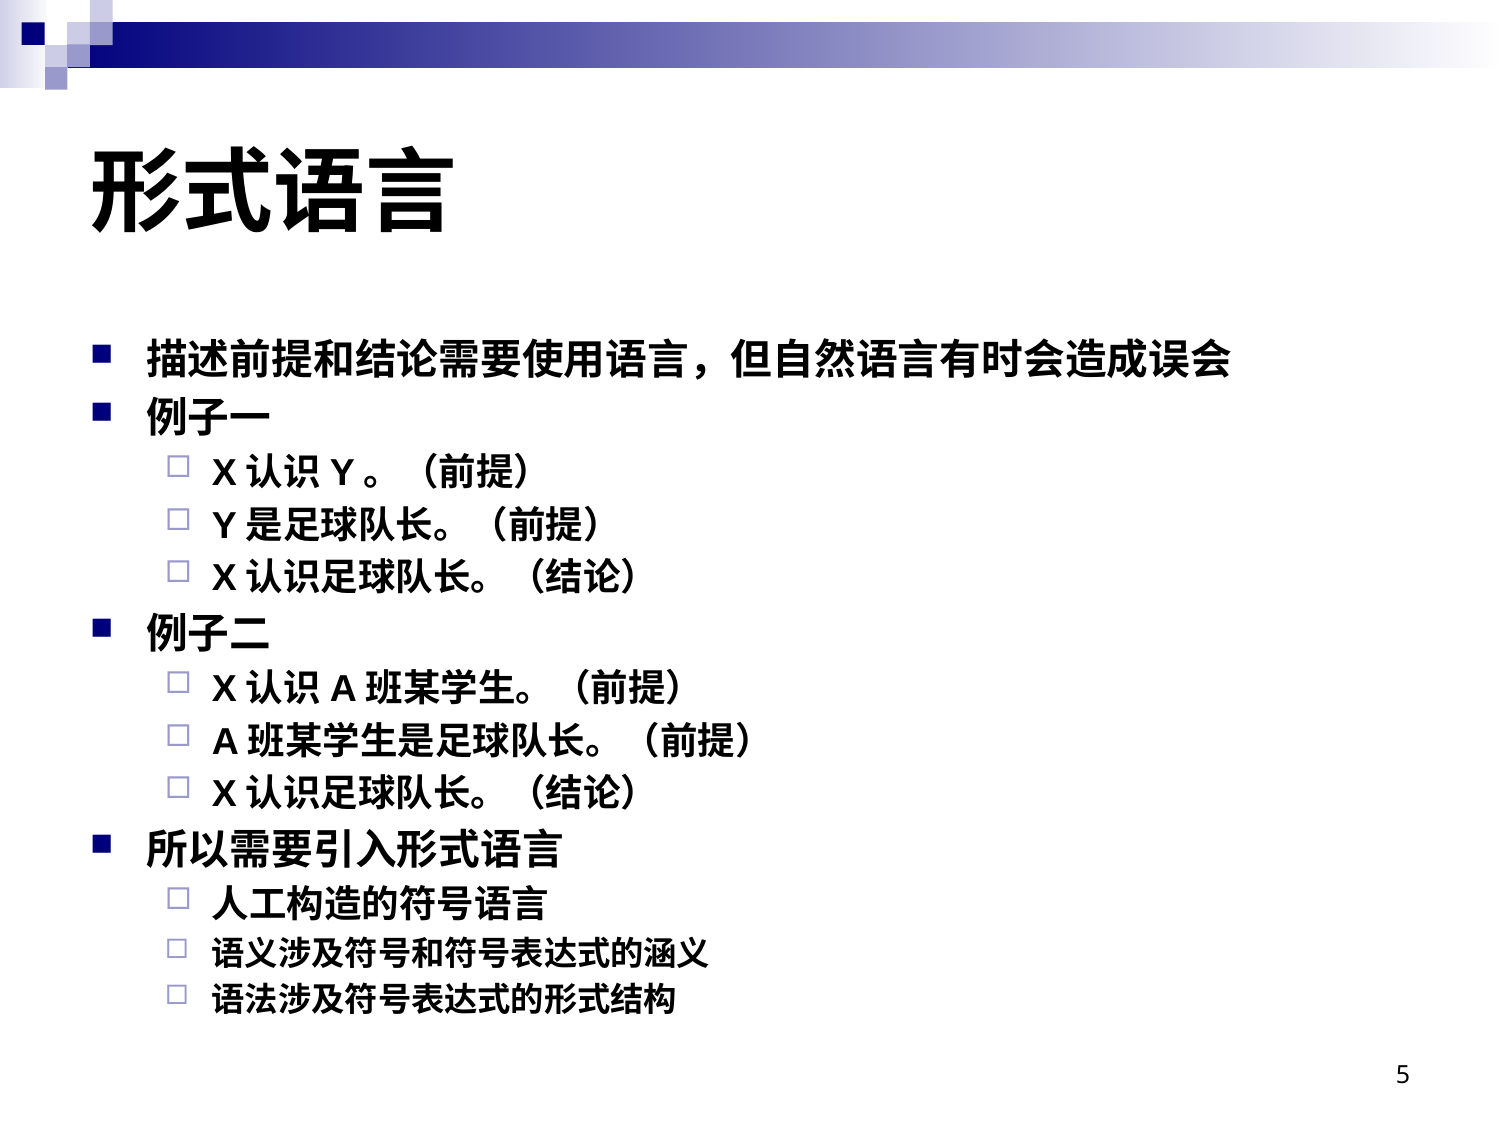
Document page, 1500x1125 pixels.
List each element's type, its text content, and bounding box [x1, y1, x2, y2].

title 形式语言 [75, 75, 1425, 300]
slide_number 5 [1074, 1024, 1426, 1101]
list 描述前提和结论需要使用语言，但自然语言有时会造成误会 例子一 X认识Y。（前提） Y是足球队长。（前提） X认识足球队长。（结论） 例子二 X认识A班某学生。（前提） A班某学生是足球队长。（前提） X认识足球队长。（结论） 所以需要引入形式语言 人工构造的符号语言 语义涉及符号和符号表达式的涵义 语法涉及符号表达式的形式结构 [75, 324, 1425, 1012]
